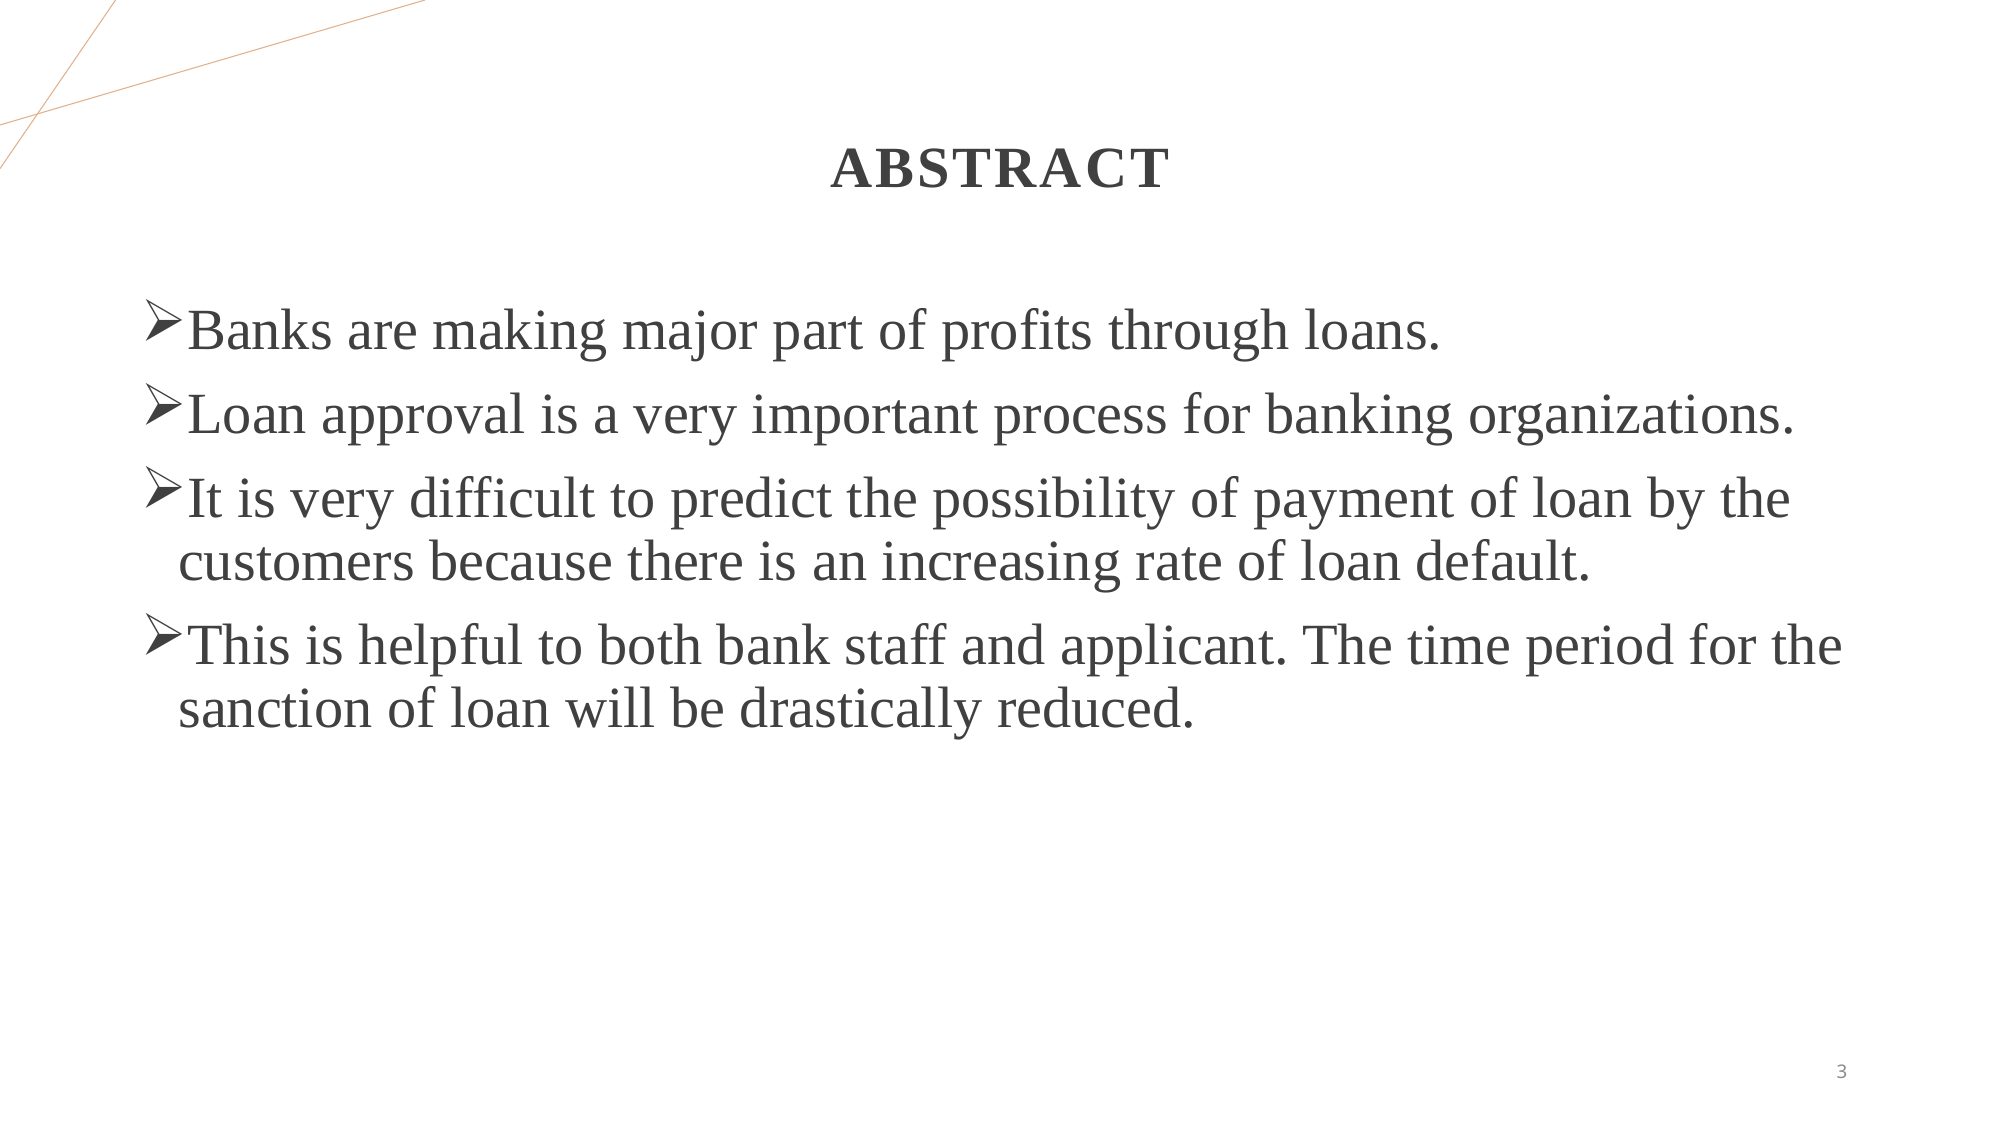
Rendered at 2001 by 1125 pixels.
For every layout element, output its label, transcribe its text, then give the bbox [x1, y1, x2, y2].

slide_number 3 [1412, 1042, 1863, 1103]
list Banks are making major part of profits through loans. Loan approval is a very important process for banking organizations. It is very difficult to predict the possibility of payment of loan by the customers because there is an increasing rate of loan default. This is helpful to both bank staff and applicant. The time period for the sanction of loan will be drastically reduced. [125, 291, 2000, 957]
title ABSTRACT [137, 59, 1863, 278]
